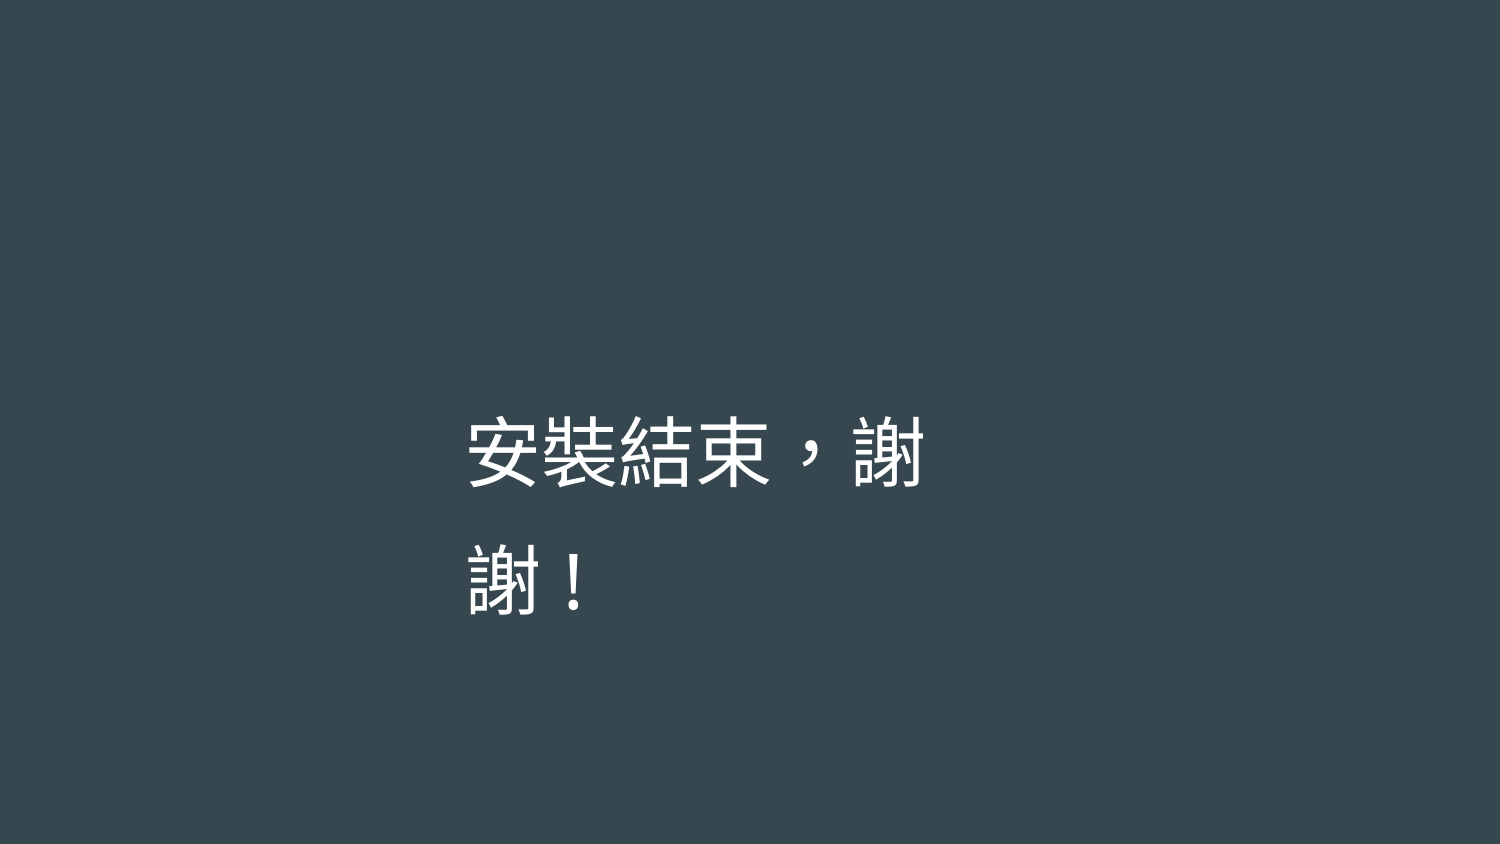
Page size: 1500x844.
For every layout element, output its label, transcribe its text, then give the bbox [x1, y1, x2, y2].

list 安裝結束，謝謝! [449, 360, 1051, 844]
